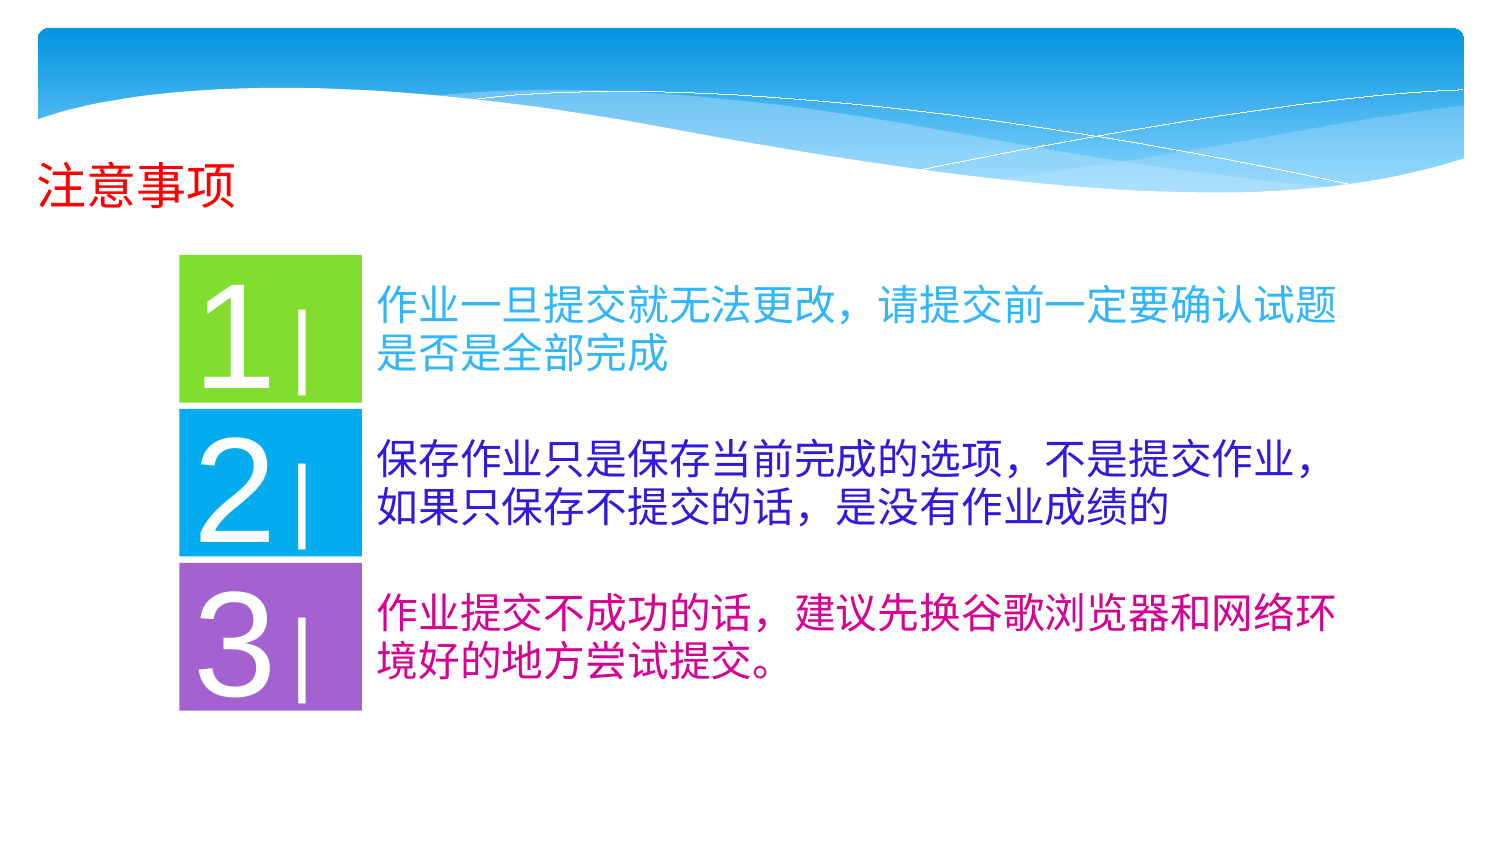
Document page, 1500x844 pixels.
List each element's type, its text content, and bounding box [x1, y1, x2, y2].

text_box | [200, 585, 329, 681]
text_box 2 [179, 408, 361, 557]
text_box 1 [179, 254, 361, 403]
text_box | [200, 431, 309, 527]
text_box 作业一旦提交就无法更改，请提交前一定要确认试题是否是全部完成 [361, 254, 1361, 403]
text_box | [200, 277, 345, 373]
text_box 保存作业只是保存当前完成的选项，不是提交作业，如果只保存不提交的话，是没有作业成绩的 [361, 408, 1361, 557]
text_box 作业提交不成功的话，建议先换谷歌浏览器和网络环境好的地方尝试提交。 [361, 562, 1361, 711]
title 注意事项 [21, 143, 1500, 226]
text_box 3 [179, 562, 361, 711]
